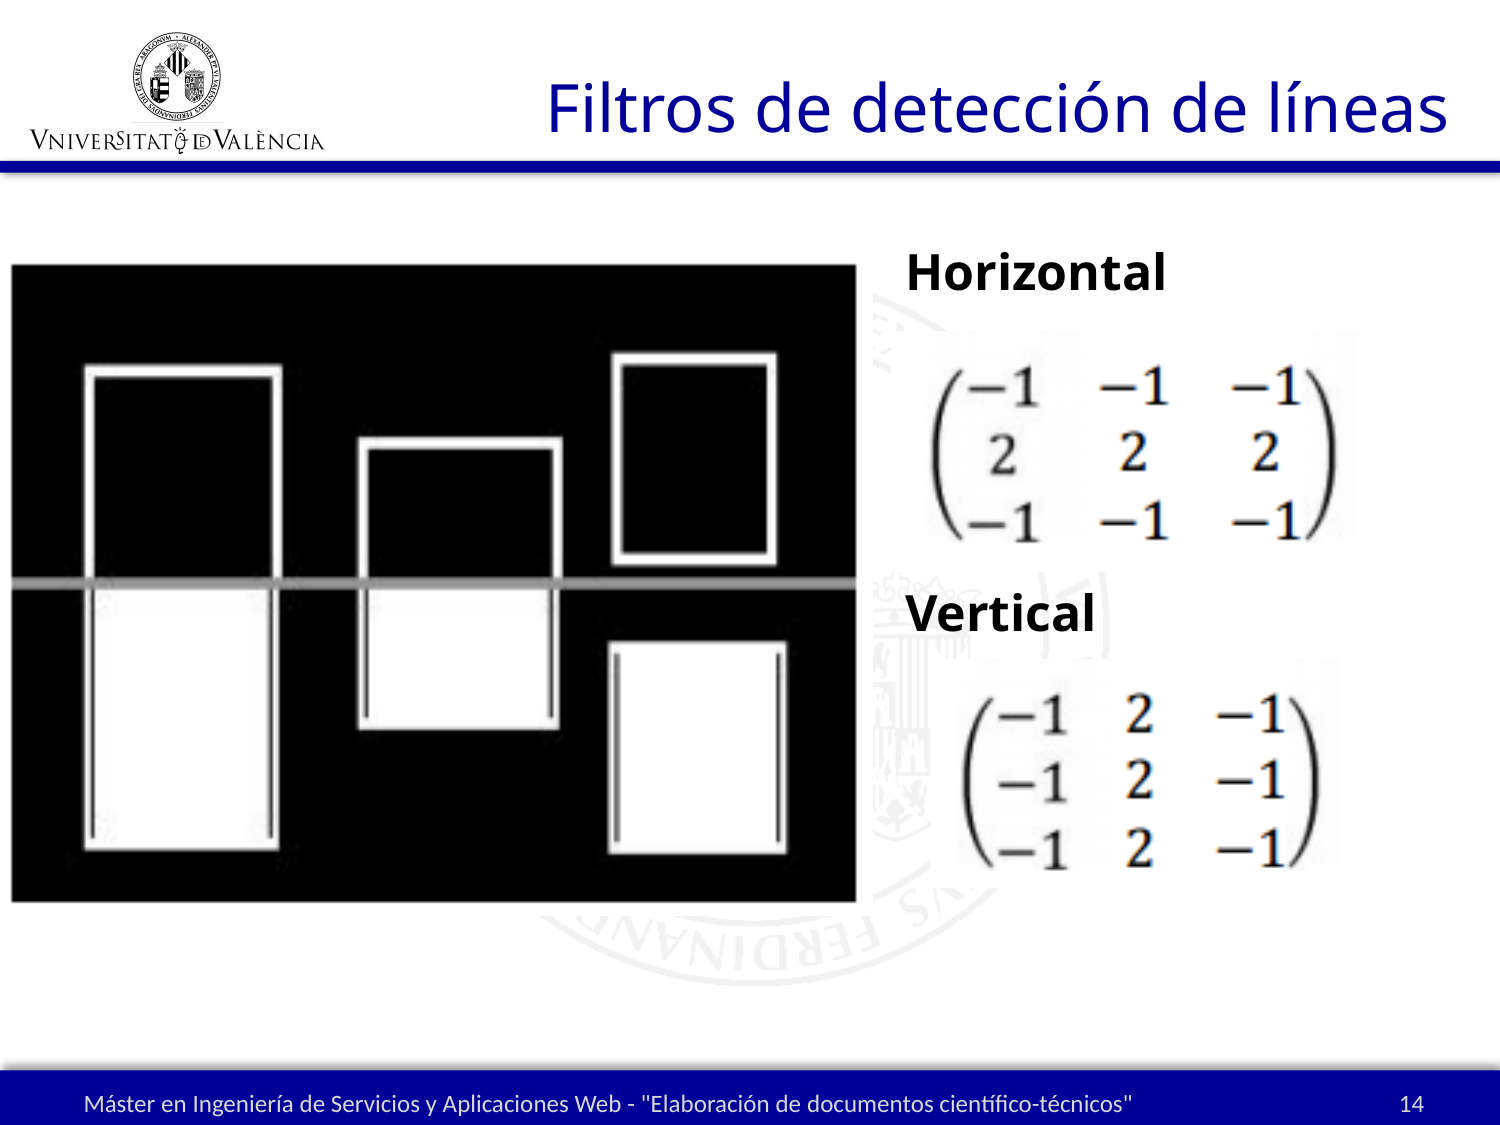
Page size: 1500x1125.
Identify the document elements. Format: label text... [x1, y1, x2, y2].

slide_number 14 [1364, 1070, 1440, 1125]
text_box Vertical [890, 582, 1354, 649]
picture [29, 30, 325, 154]
picture [0, 252, 1359, 994]
text_box Horizontal [890, 233, 1354, 308]
title Filtros de detección de líneas [360, 16, 1466, 154]
footer Máster en Ingeniería de Servicios y Aplicaciones Web - "Elaboración de documentos científico-técnicos" [68, 1070, 1353, 1125]
